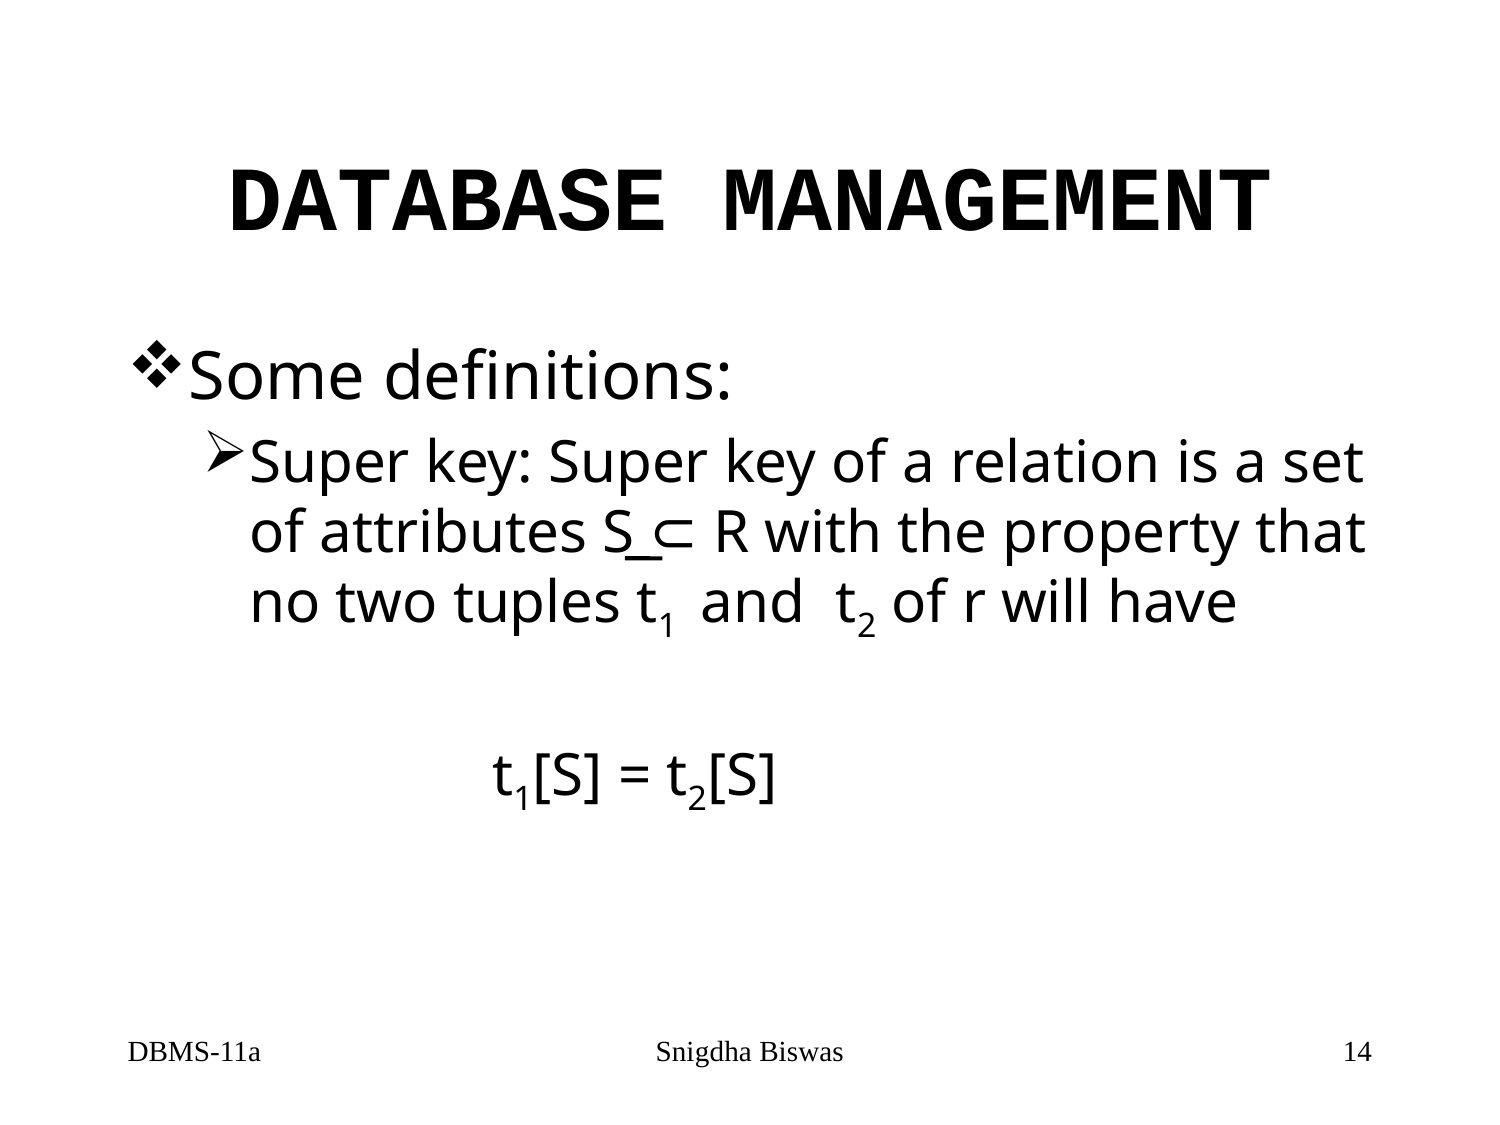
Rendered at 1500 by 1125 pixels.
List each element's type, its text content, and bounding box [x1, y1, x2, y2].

title DATABASE MANAGEMENT [112, 99, 1388, 288]
slide_number 14 [1074, 1024, 1388, 1101]
slide_number DBMS-11a [112, 1024, 426, 1101]
footer Snigdha Biswas [512, 1024, 988, 1101]
list Some definitions: Super key: Super key of a relation is a set of attributes S ⊂ R with the property that no two tuples t1 and t2 of r will have t1[S] = t2[S] [112, 324, 1388, 1001]
